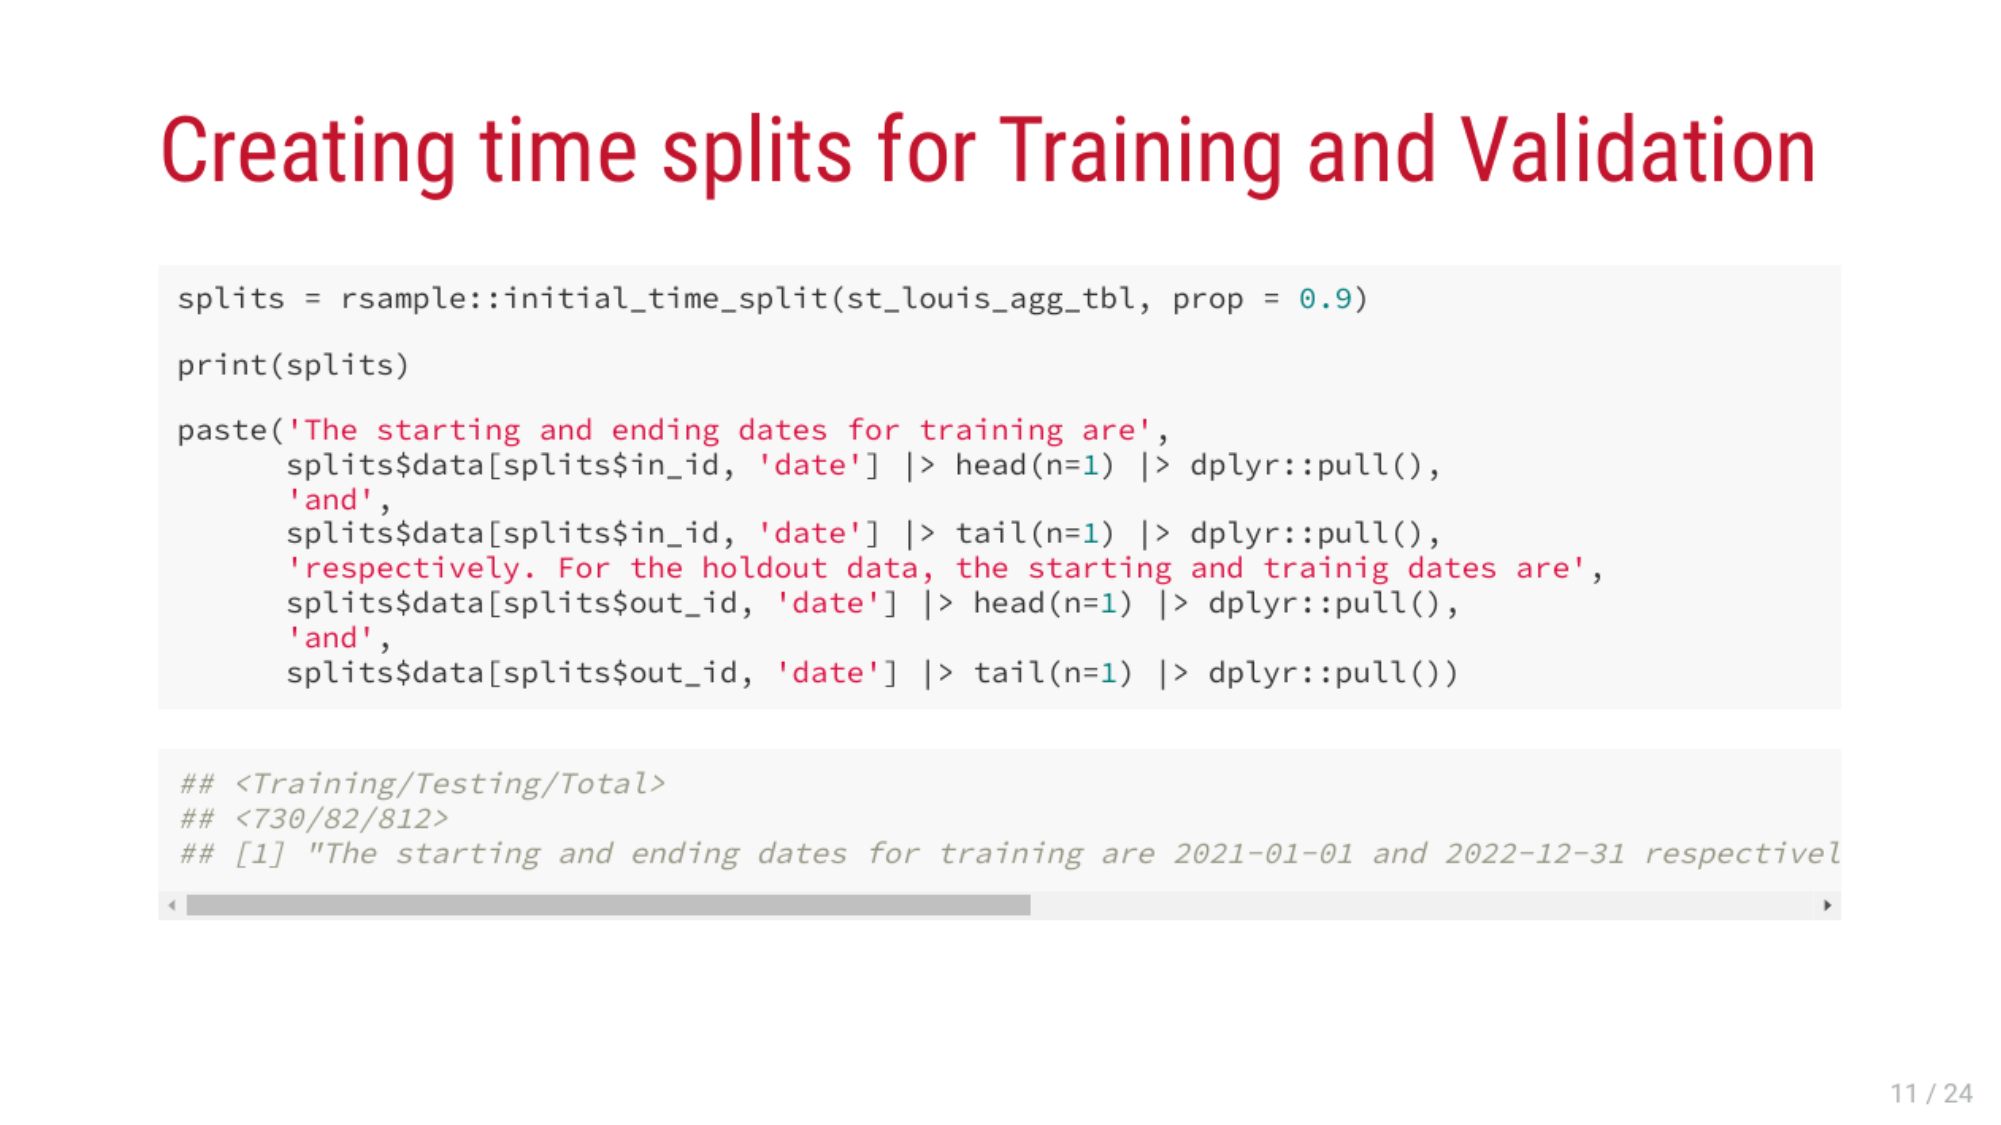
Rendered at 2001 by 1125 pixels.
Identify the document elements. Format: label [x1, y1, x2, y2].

list [0, 0, 2000, 1125]
